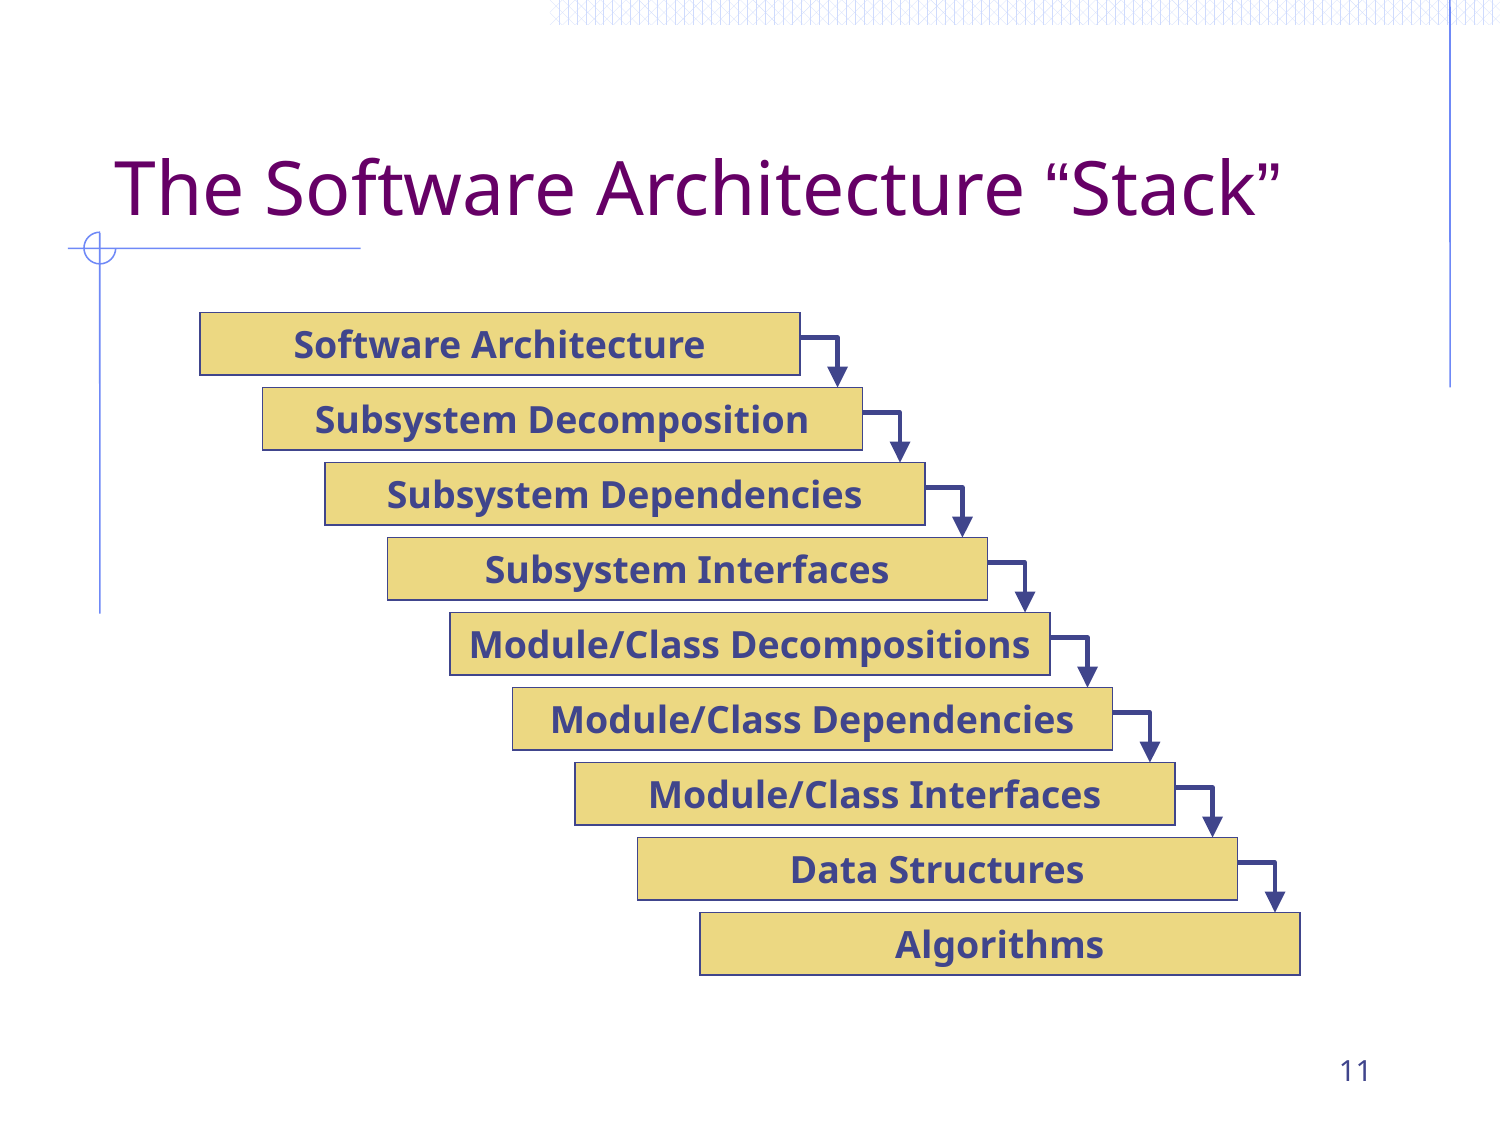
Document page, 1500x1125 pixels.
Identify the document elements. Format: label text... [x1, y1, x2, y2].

text_box Subsystem Decomposition [262, 387, 863, 450]
text_box Subsystem Dependencies [324, 462, 925, 525]
text_box Algorithms [699, 912, 1300, 975]
text_box Module/Class Dependencies [512, 687, 1113, 750]
text_box Module/Class Decompositions [449, 612, 1050, 675]
text_box [987, 562, 1036, 613]
title The Software Architecture “Stack” [99, 50, 1375, 238]
text_box Software Architecture [199, 312, 800, 375]
text_box [1175, 787, 1223, 838]
text_box Subsystem Interfaces [387, 537, 988, 600]
text_box [800, 337, 848, 388]
text_box [1050, 637, 1098, 688]
slide_number 11 [1074, 1025, 1388, 1100]
text_box [1112, 712, 1161, 763]
text_box Data Structures [637, 837, 1238, 900]
text_box [862, 412, 911, 463]
text_box [1237, 862, 1286, 913]
text_box [924, 487, 973, 538]
text_box Module/Class Interfaces [574, 762, 1175, 825]
